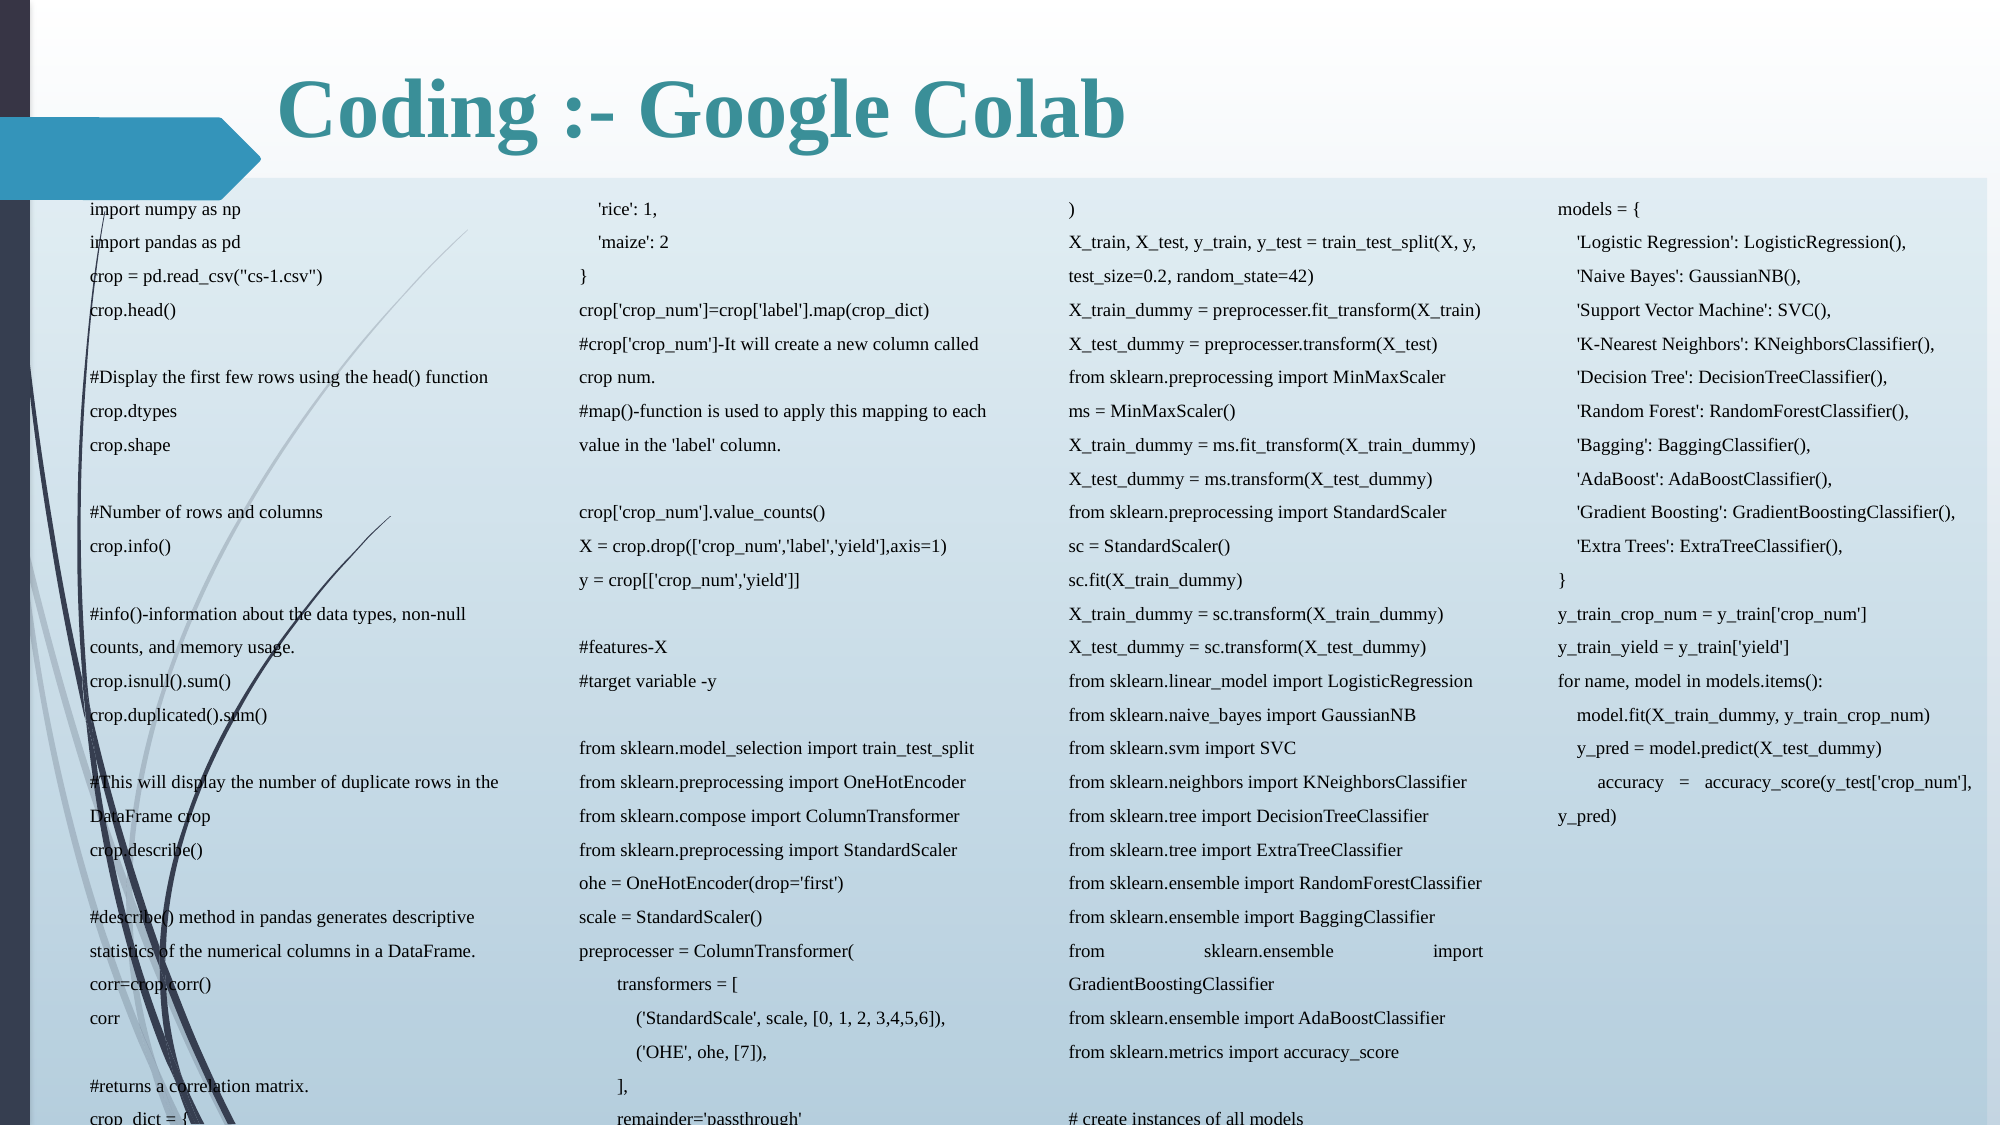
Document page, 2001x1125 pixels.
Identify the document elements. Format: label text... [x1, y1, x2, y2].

text_box import numpy as np import pandas as pd crop = pd.read_csv("cs-1.csv") crop.head() #Display the first few rows using the head() function crop.dtypes crop.shape #Number of rows and columns crop.info() #info()-information about the data types, non-null counts, and memory usage. crop.isnull().sum() crop.duplicated().sum() #This will display the number of duplicate rows in the DataFrame crop crop.describe() #describe() method in pandas generates descriptive statistics of the numerical columns in a DataFrame. corr=crop.corr() corr #returns a correlation matrix. crop_dict = { 'rice': 1, 'maize': 2 } crop['crop_num']=crop['label'].map(crop_dict) #crop['crop_num']-It will create a new column called crop num. #map()-function is used to apply this mapping to each value in the 'label' column. crop['crop_num'].value_counts() X = crop.drop(['crop_num','label','yield'],axis=1) y = crop[['crop_num','yield']] #features-X #target variable -y from sklearn.model_selection import train_test_split from sklearn.preprocessing import OneHotEncoder from sklearn.compose import ColumnTransformer from sklearn.preprocessing import StandardScaler ohe = OneHotEncoder(drop='first') scale = StandardScaler() preprocesser = ColumnTransformer( transformers = [ ('StandardScale', scale, [0, 1, 2, 3,4,5,6]), ('OHE', ohe, [7]), ], remainder='passthrough' ) X_train, X_test, y_train, y_test = train_test_split(X, y, test_size=0.2, random_state=42) X_train_dummy = preprocesser.fit_transform(X_train) X_test_dummy = preprocesser.transform(X_test) from sklearn.preprocessing import MinMaxScaler ms = MinMaxScaler() X_train_dummy = ms.fit_transform(X_train_dummy) X_test_dummy = ms.transform(X_test_dummy) from sklearn.preprocessing import StandardScaler sc = StandardScaler() sc.fit(X_train_dummy) X_train_dummy = sc.transform(X_train_dummy) X_test_dummy = sc.transform(X_test_dummy) from sklearn.linear_model import LogisticRegression from sklearn.naive_bayes import GaussianNB from sklearn.svm import SVC from sklearn.neighbors import KNeighborsClassifier from sklearn.tree import DecisionTreeClassifier from sklearn.tree import ExtraTreeClassifier from sklearn.ensemble import RandomForestClassifier from sklearn.ensemble import BaggingClassifier from sklearn.ensemble import GradientBoostingClassifier from sklearn.ensemble import AdaBoostClassifier from sklearn.metrics import accuracy_score # create instances of all models models = { 'Logistic Regression': LogisticRegression(), 'Naive Bayes': GaussianNB(), 'Support Vector Machine': SVC(), 'K-Nearest Neighbors': KNeighborsClassifier(), 'Decision Tree': DecisionTreeClassifier(), 'Random Forest': RandomForestClassifier(), 'Bagging': BaggingClassifier(), 'AdaBoost': AdaBoostClassifier(), 'Gradient Boosting': GradientBoostingClassifier(), 'Extra Trees': ExtraTreeClassifier(), } y_train_crop_num = y_train['crop_num'] y_train_yield = y_train['yield'] for name, model in models.items(): model.fit(X_train_dummy, y_train_crop_num) y_pred = model.predict(X_test_dummy) accuracy = accuracy_score(y_test['crop_num'], y_pred) [0, 177, 1988, 1125]
title Coding :- Google Colab [261, 45, 1154, 177]
